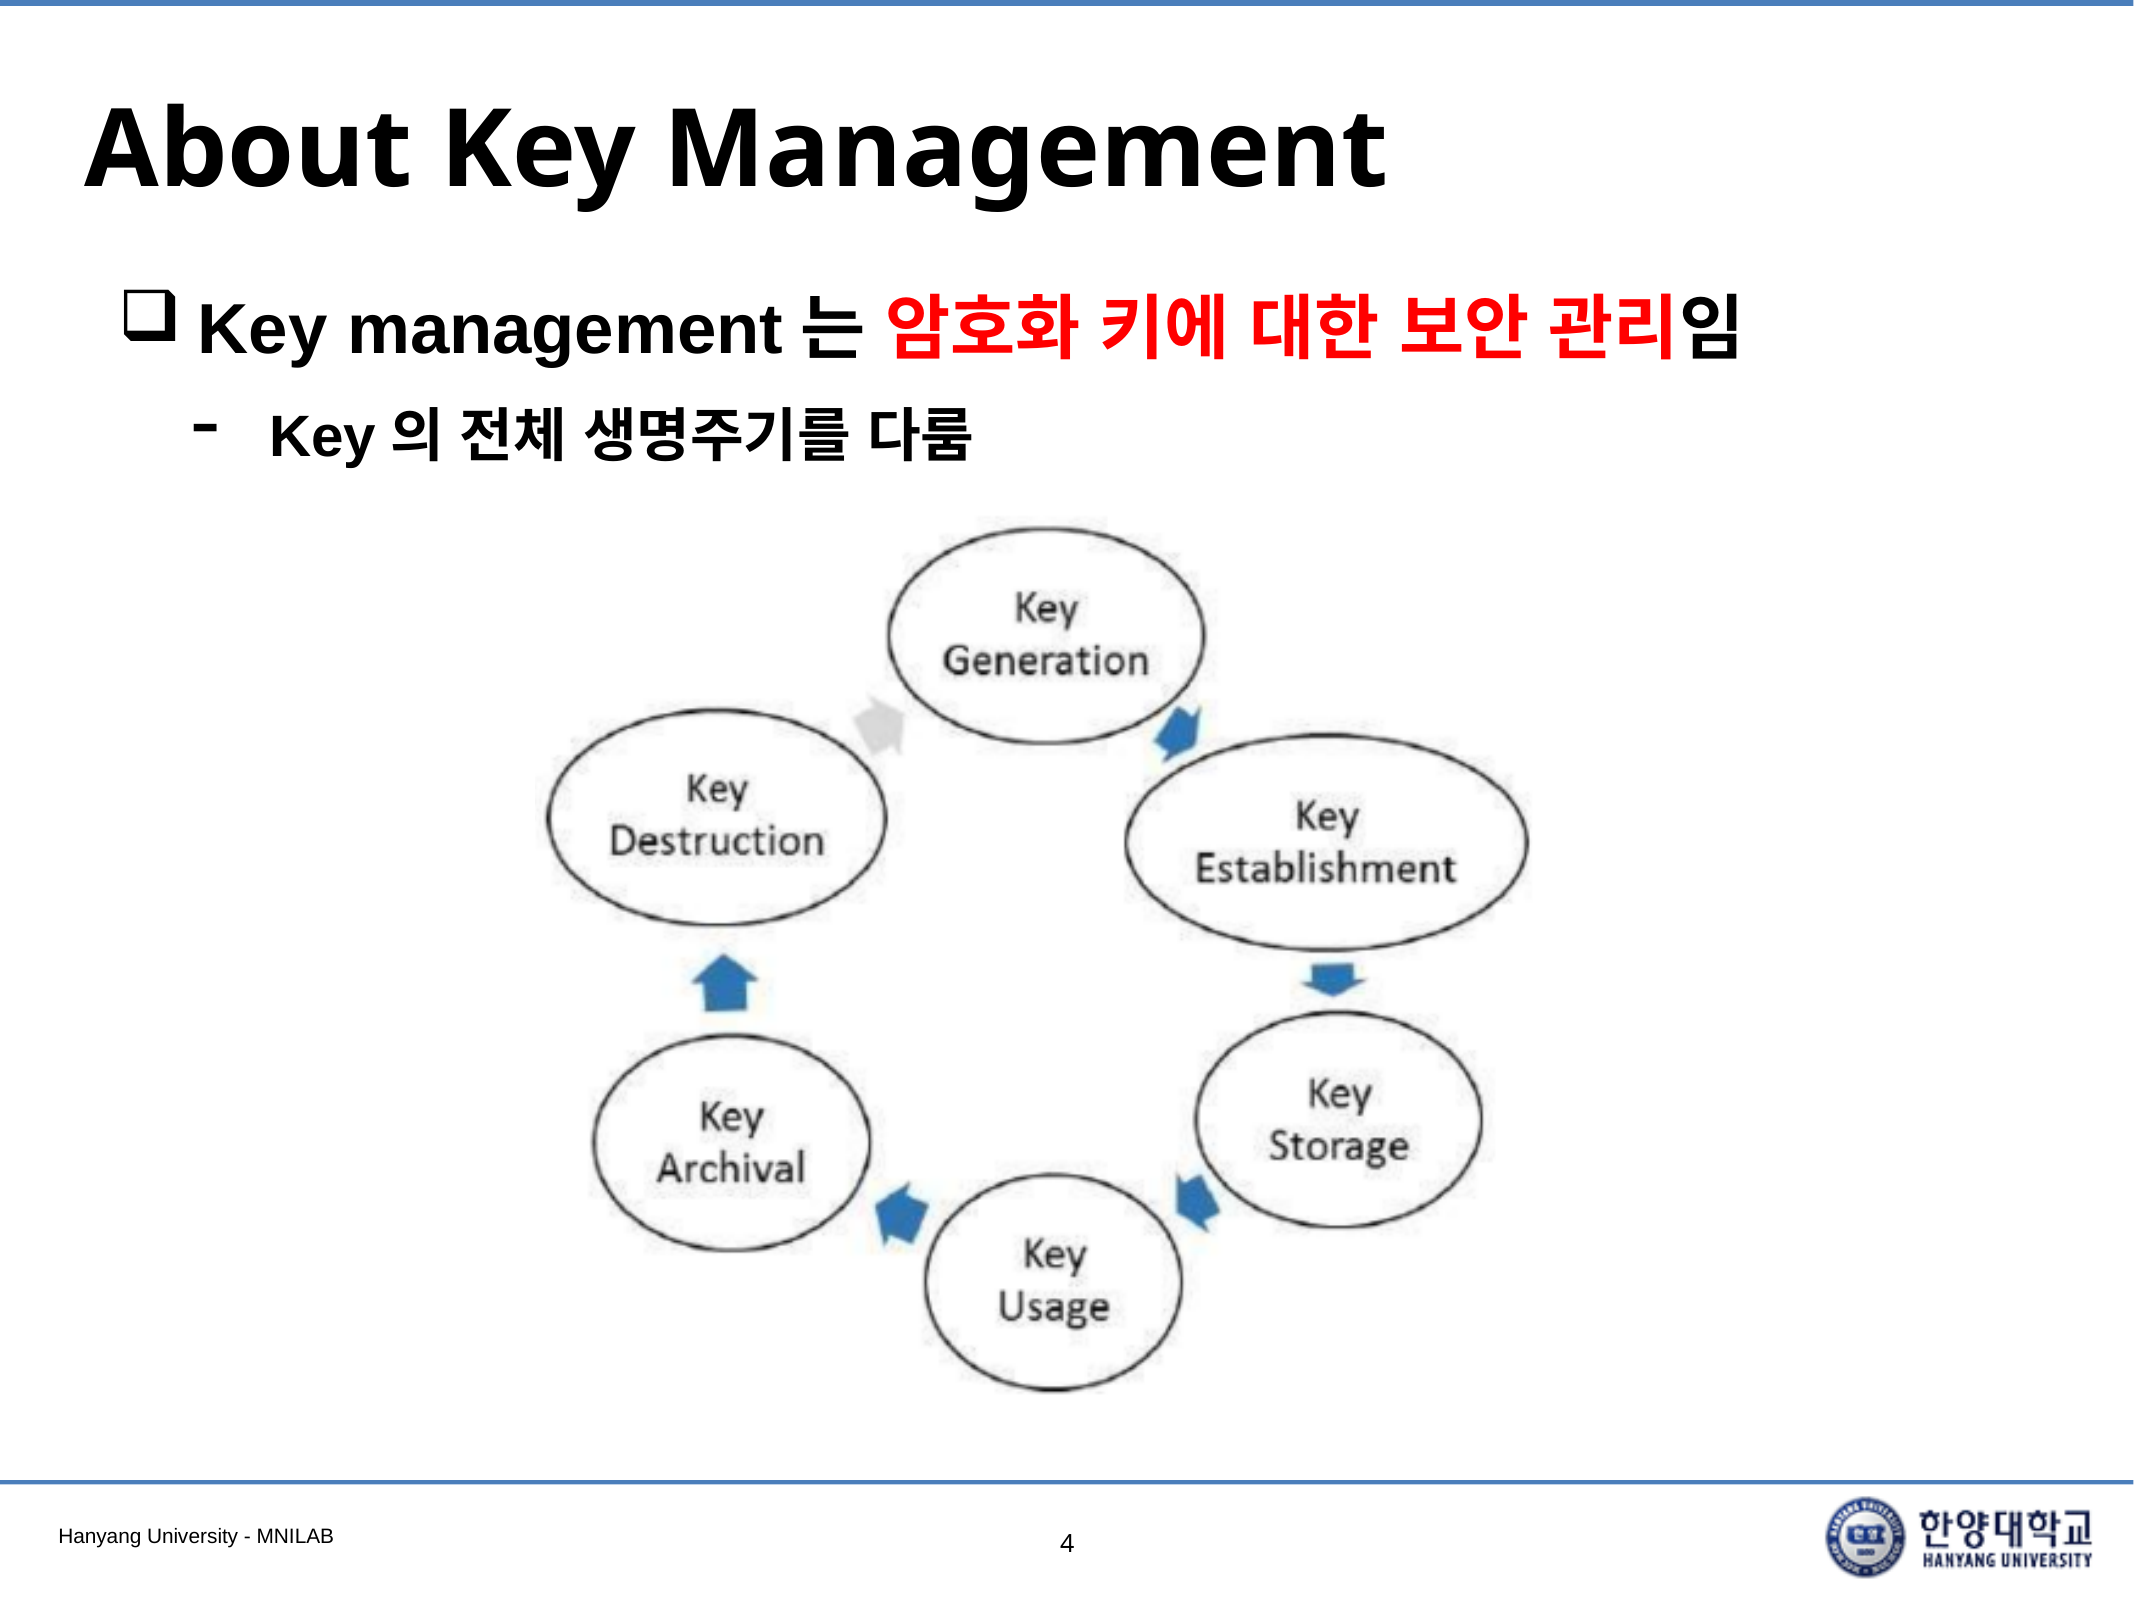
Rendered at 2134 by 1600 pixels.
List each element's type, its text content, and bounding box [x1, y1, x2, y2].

picture [534, 511, 1542, 1402]
slide_number 4 [1037, 1518, 1098, 1567]
title About Key Management [75, 41, 2058, 245]
list Key management는 암호화 키에 대한 보안 관리임 Key의 전체 생명주기를 다룸 [109, 256, 2113, 1502]
picture [1797, 1495, 2128, 1581]
